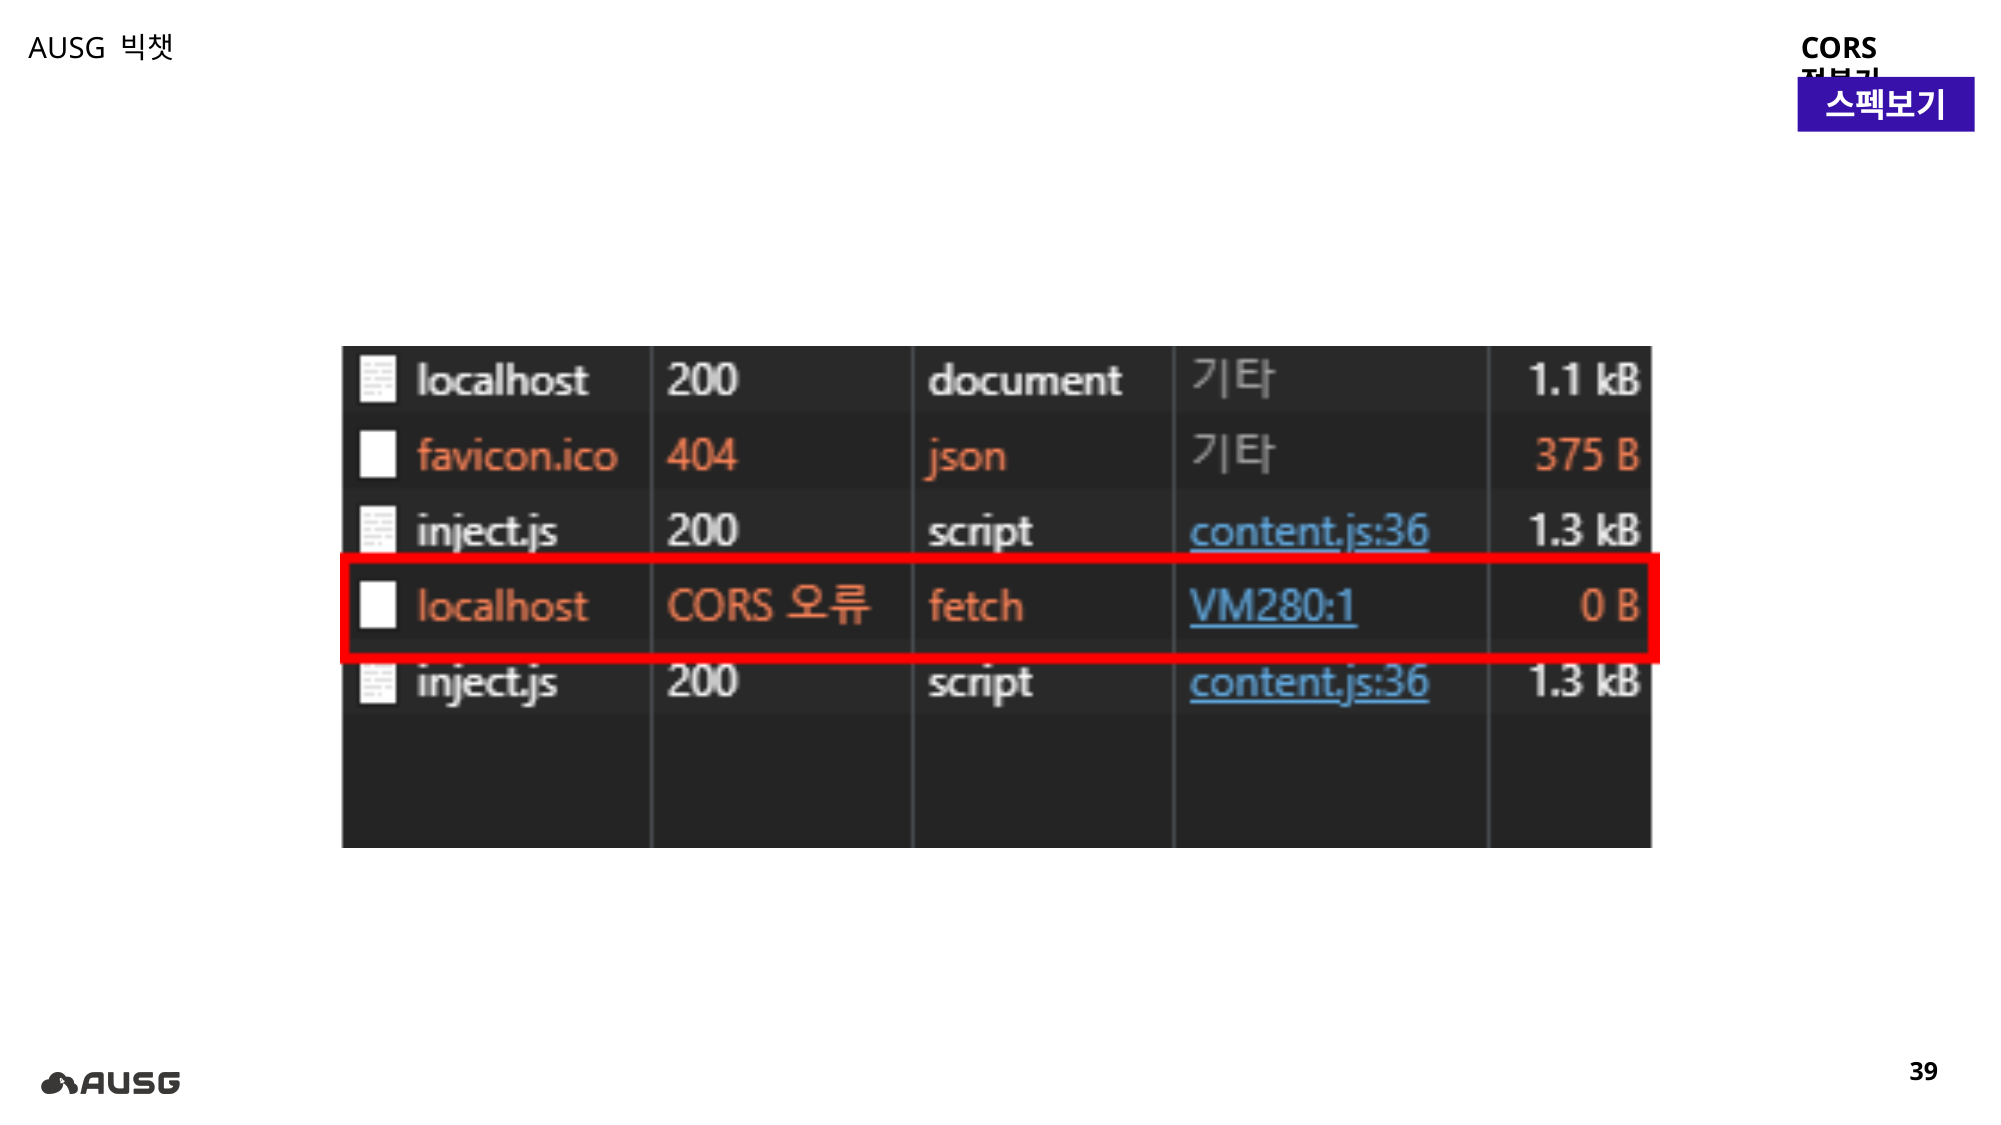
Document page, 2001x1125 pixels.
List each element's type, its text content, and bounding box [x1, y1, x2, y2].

slide_number 39 [1503, 1042, 1953, 1103]
text_box 스펙보기 [1797, 76, 1975, 132]
text_box CORS 정복기 [1785, 21, 1987, 107]
picture [340, 346, 1660, 848]
text_box AUSG 빅챗 [13, 21, 203, 72]
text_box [41, 1072, 180, 1094]
